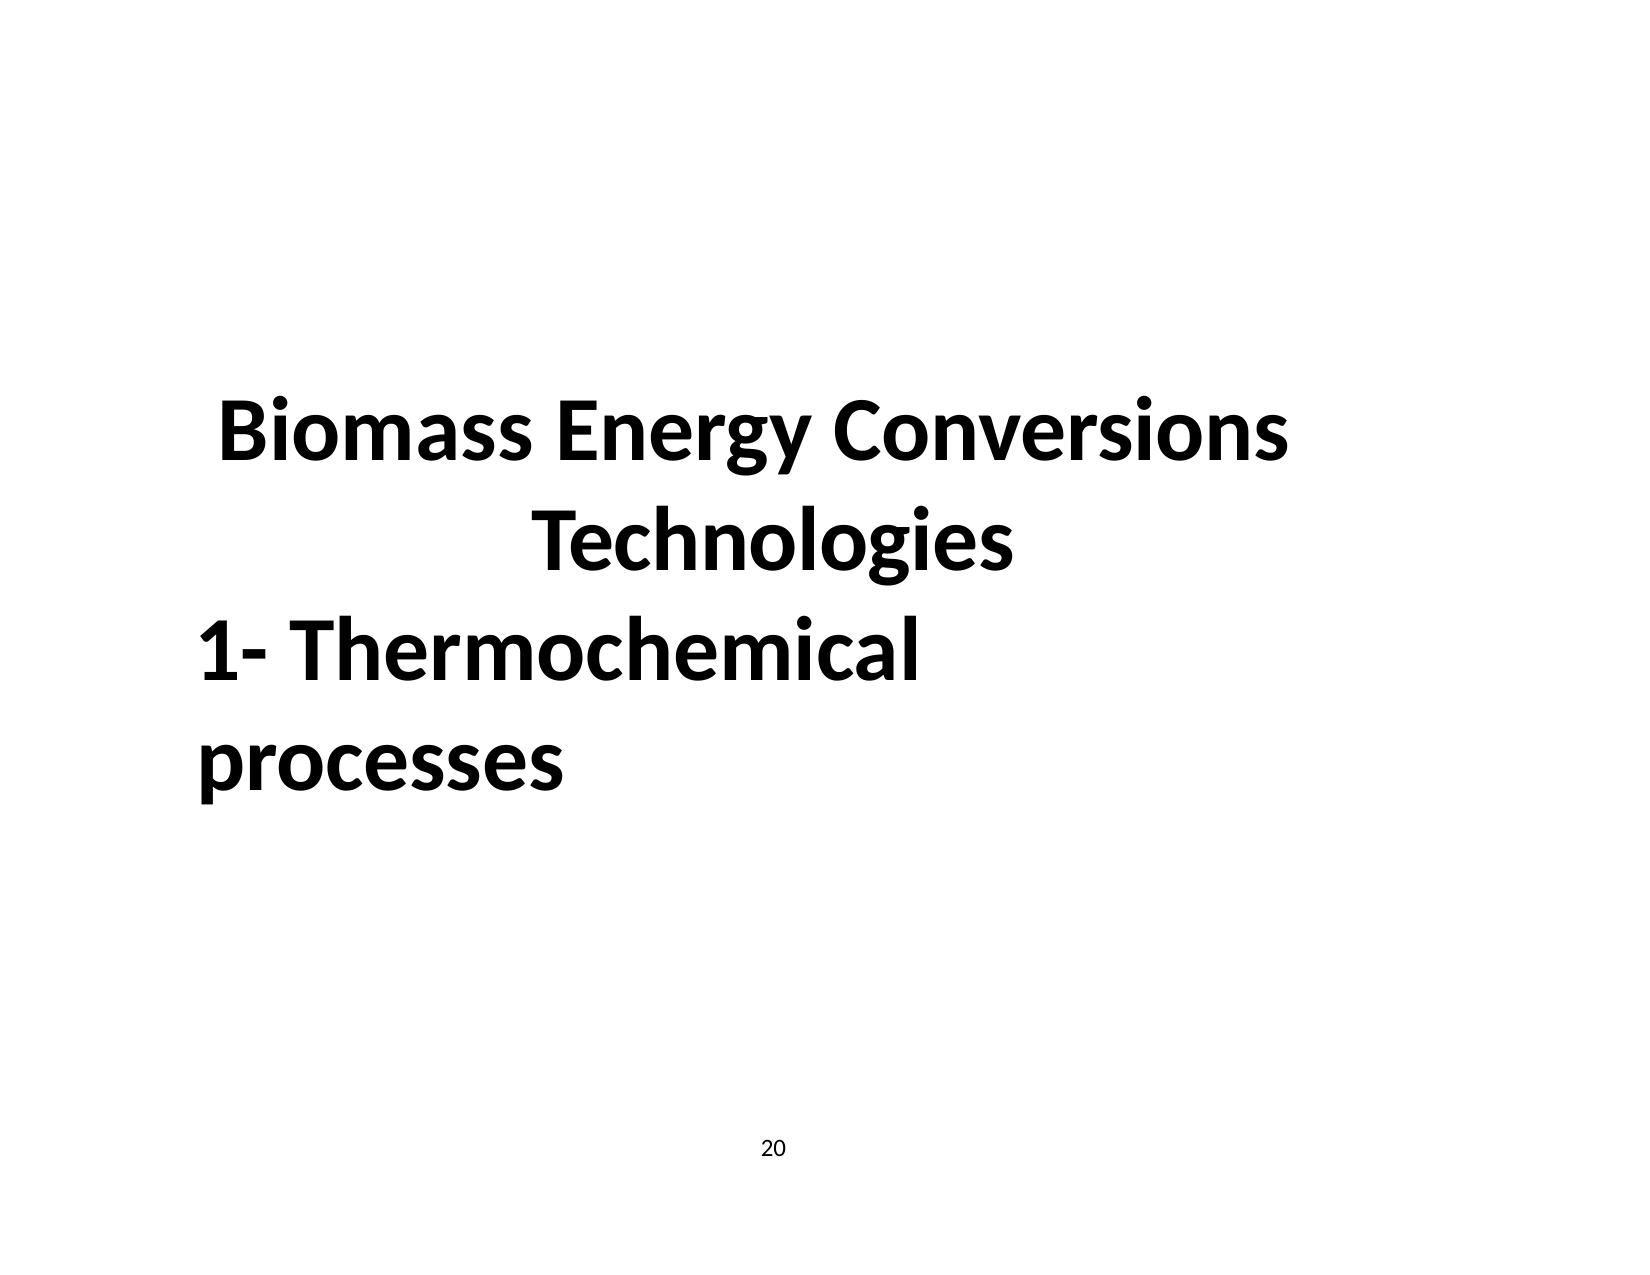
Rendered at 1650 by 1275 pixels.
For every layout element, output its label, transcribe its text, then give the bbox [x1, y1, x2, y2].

title Biomass Energy Conversions Technologies 1- Thermochemical processes [194, 366, 1318, 809]
slide_number 20 [756, 1135, 791, 1275]
